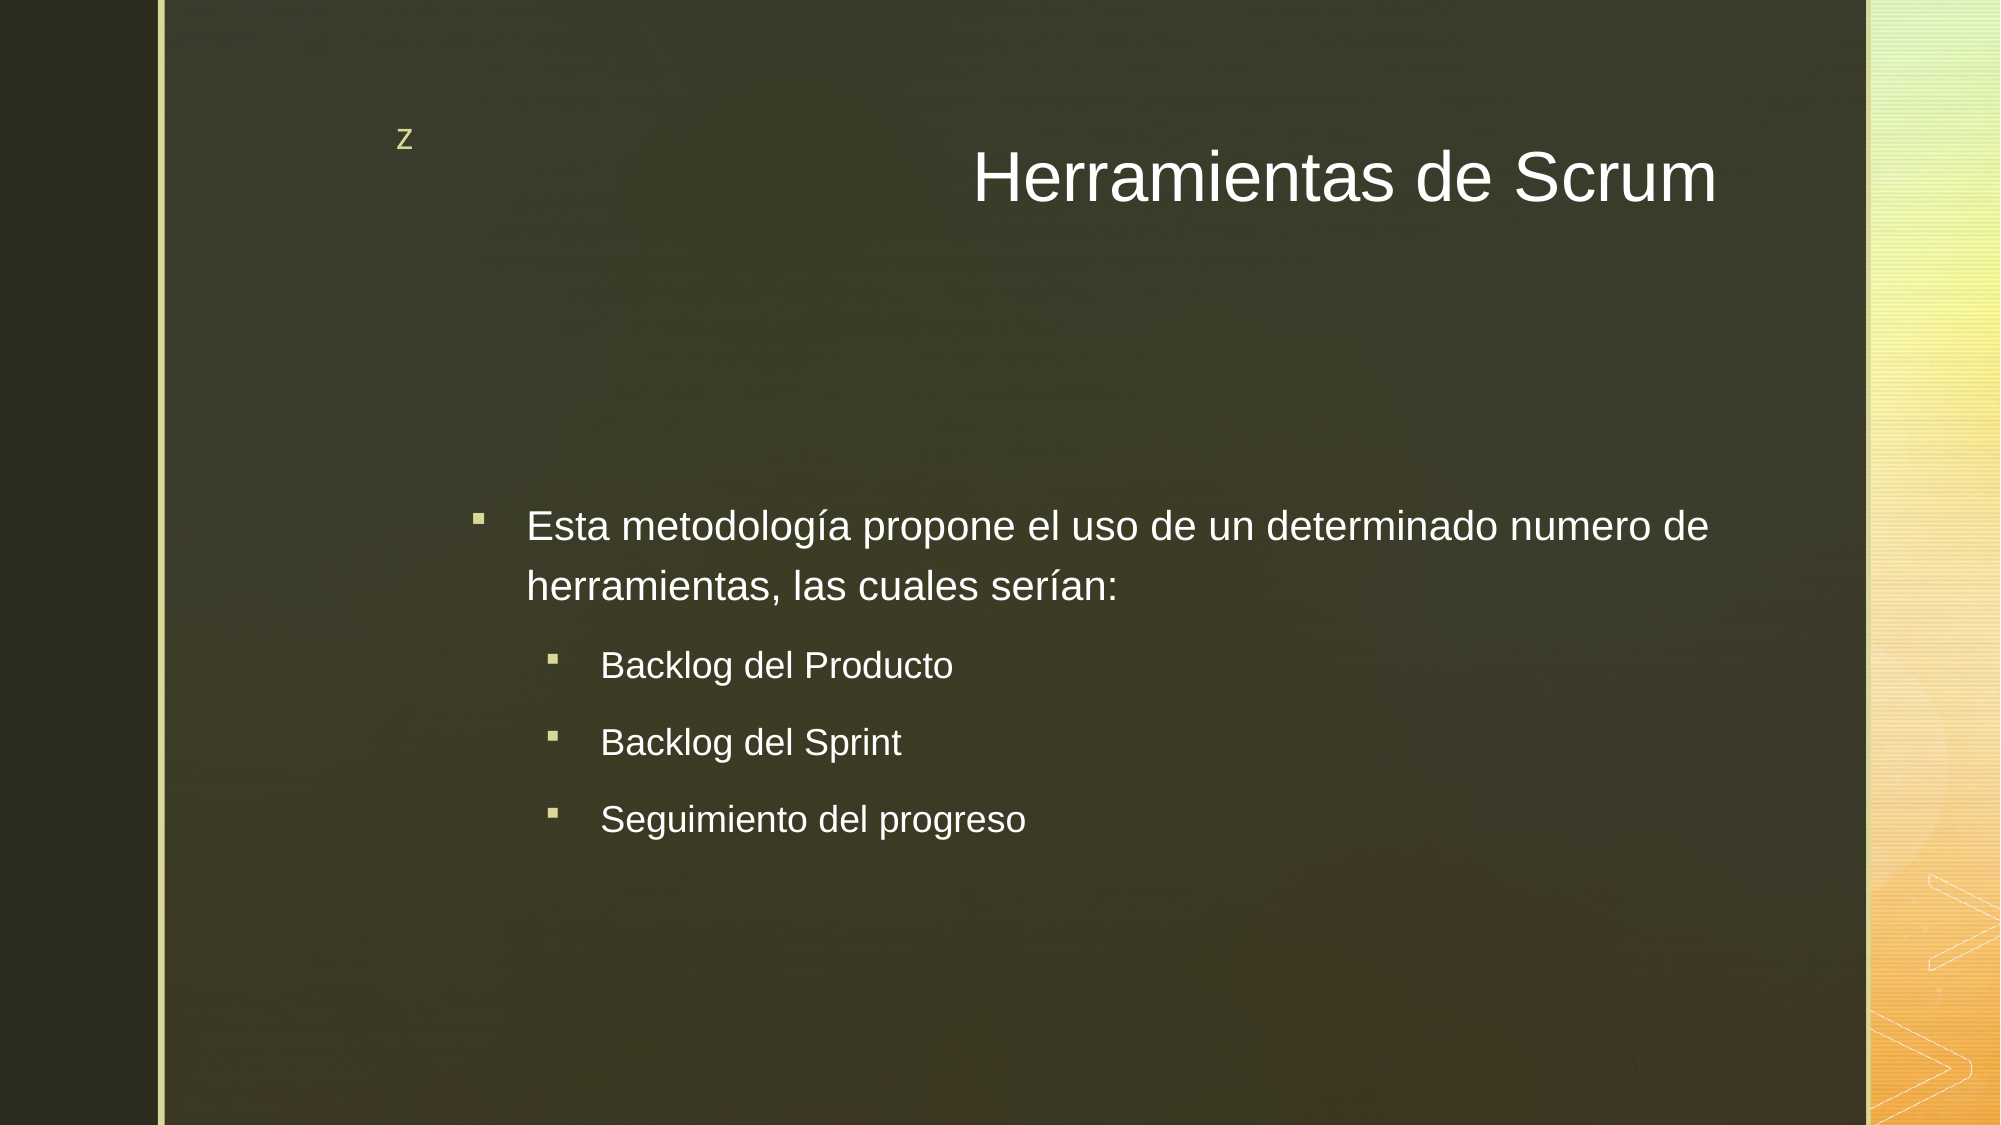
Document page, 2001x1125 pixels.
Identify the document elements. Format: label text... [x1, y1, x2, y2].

list Esta metodología propone el uso de un determinado numero de herramientas, las cuales serían: Backlog del Producto Backlog del Sprint Seguimiento del progreso [454, 336, 1734, 993]
title Herramientas de Scrum [428, 132, 1734, 310]
picture [1871, 0, 2001, 1125]
